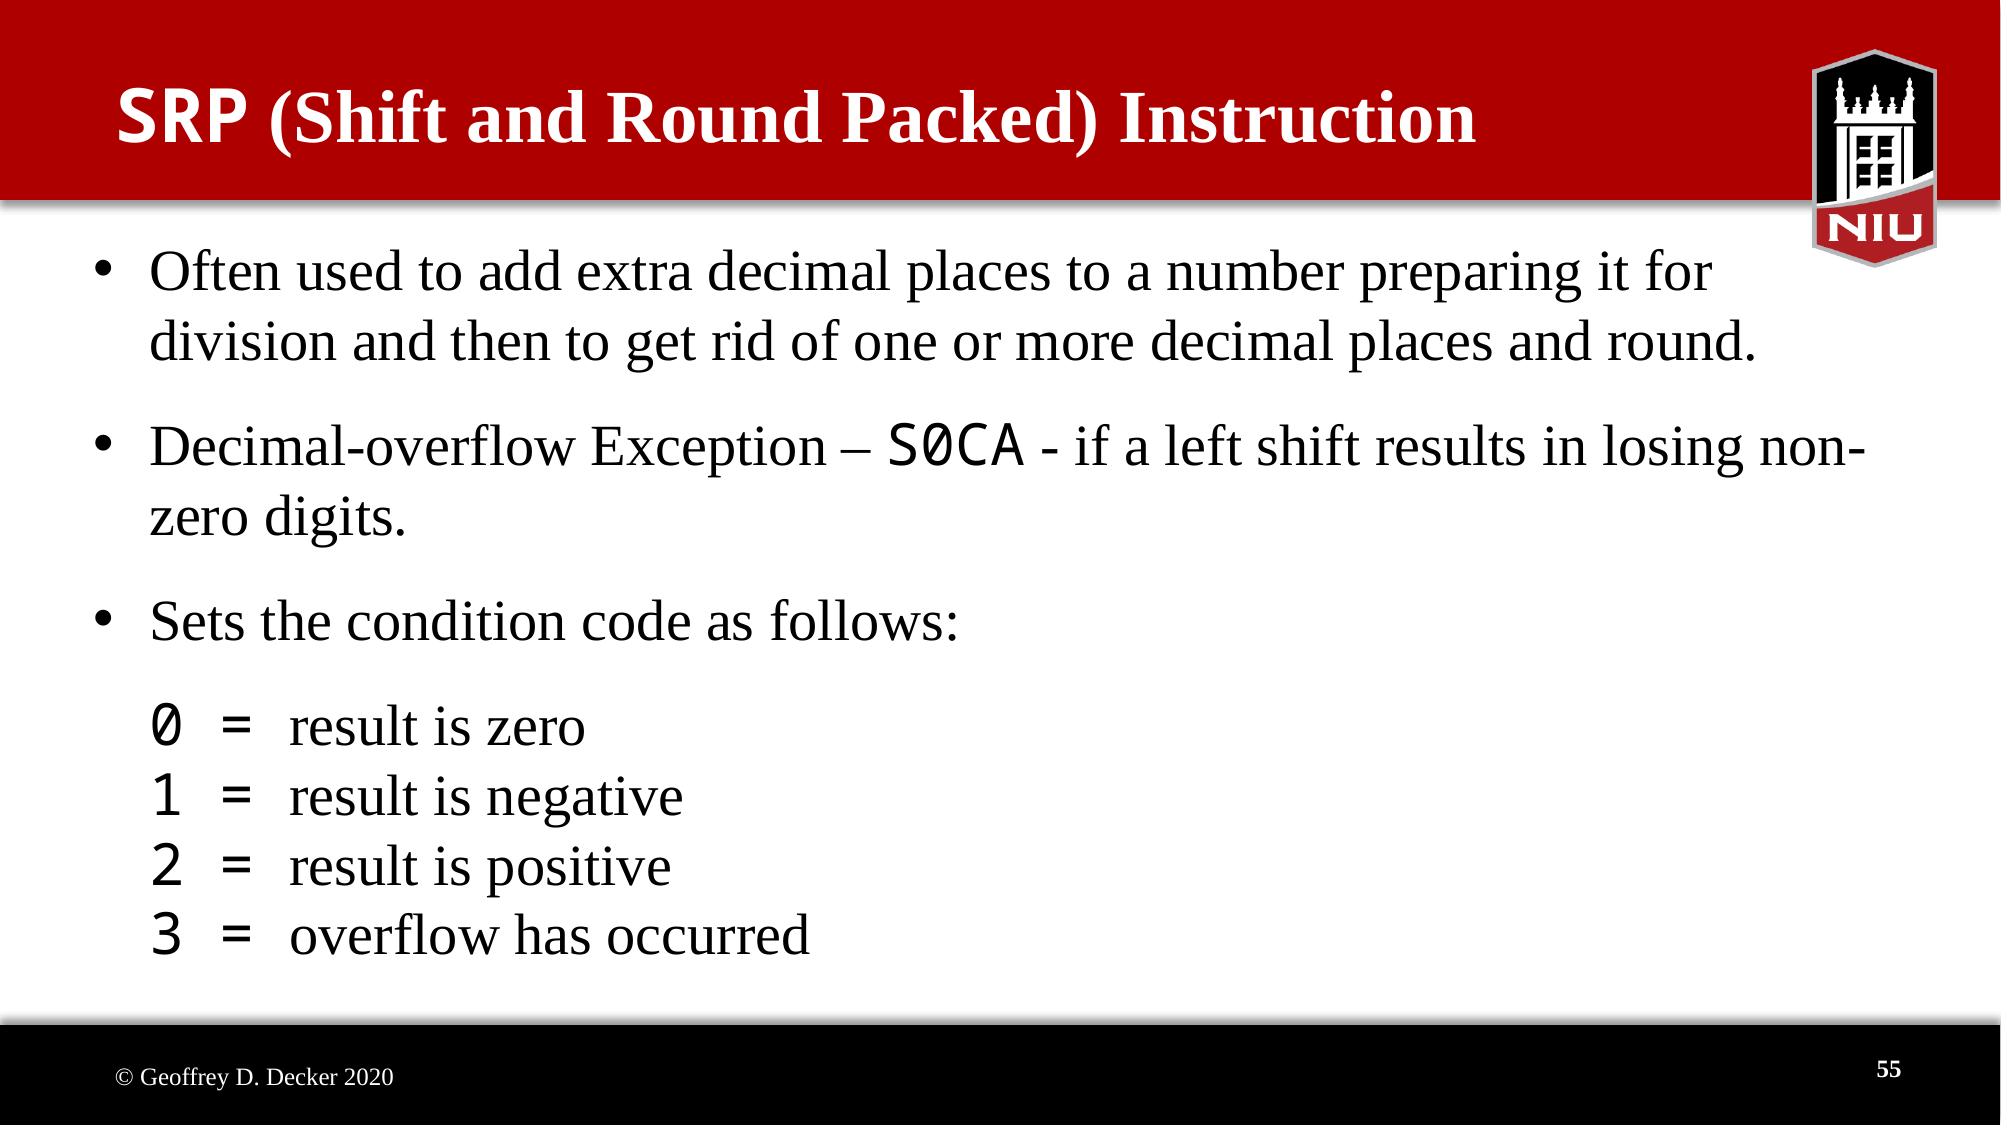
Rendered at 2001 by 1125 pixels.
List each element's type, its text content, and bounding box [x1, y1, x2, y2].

picture [1812, 49, 1937, 268]
footer © Geoffrey D. Decker 2020 [99, 1045, 734, 1105]
title SRP (Shift and Round Packed) Instruction [99, 24, 1750, 200]
slide_number 55 [1616, 1037, 1917, 1098]
list Often used to add extra decimal places to a number preparing it for division and then to get rid of one or more decimal places and round. Decimal-overflow Exception – S0CA - if a left shift results in losing non-zero digits. Sets the condition code as follows: 0 = result is zero 1 = result is negative 2 = result is positive 3 = overflow has occurred [78, 224, 1922, 1045]
